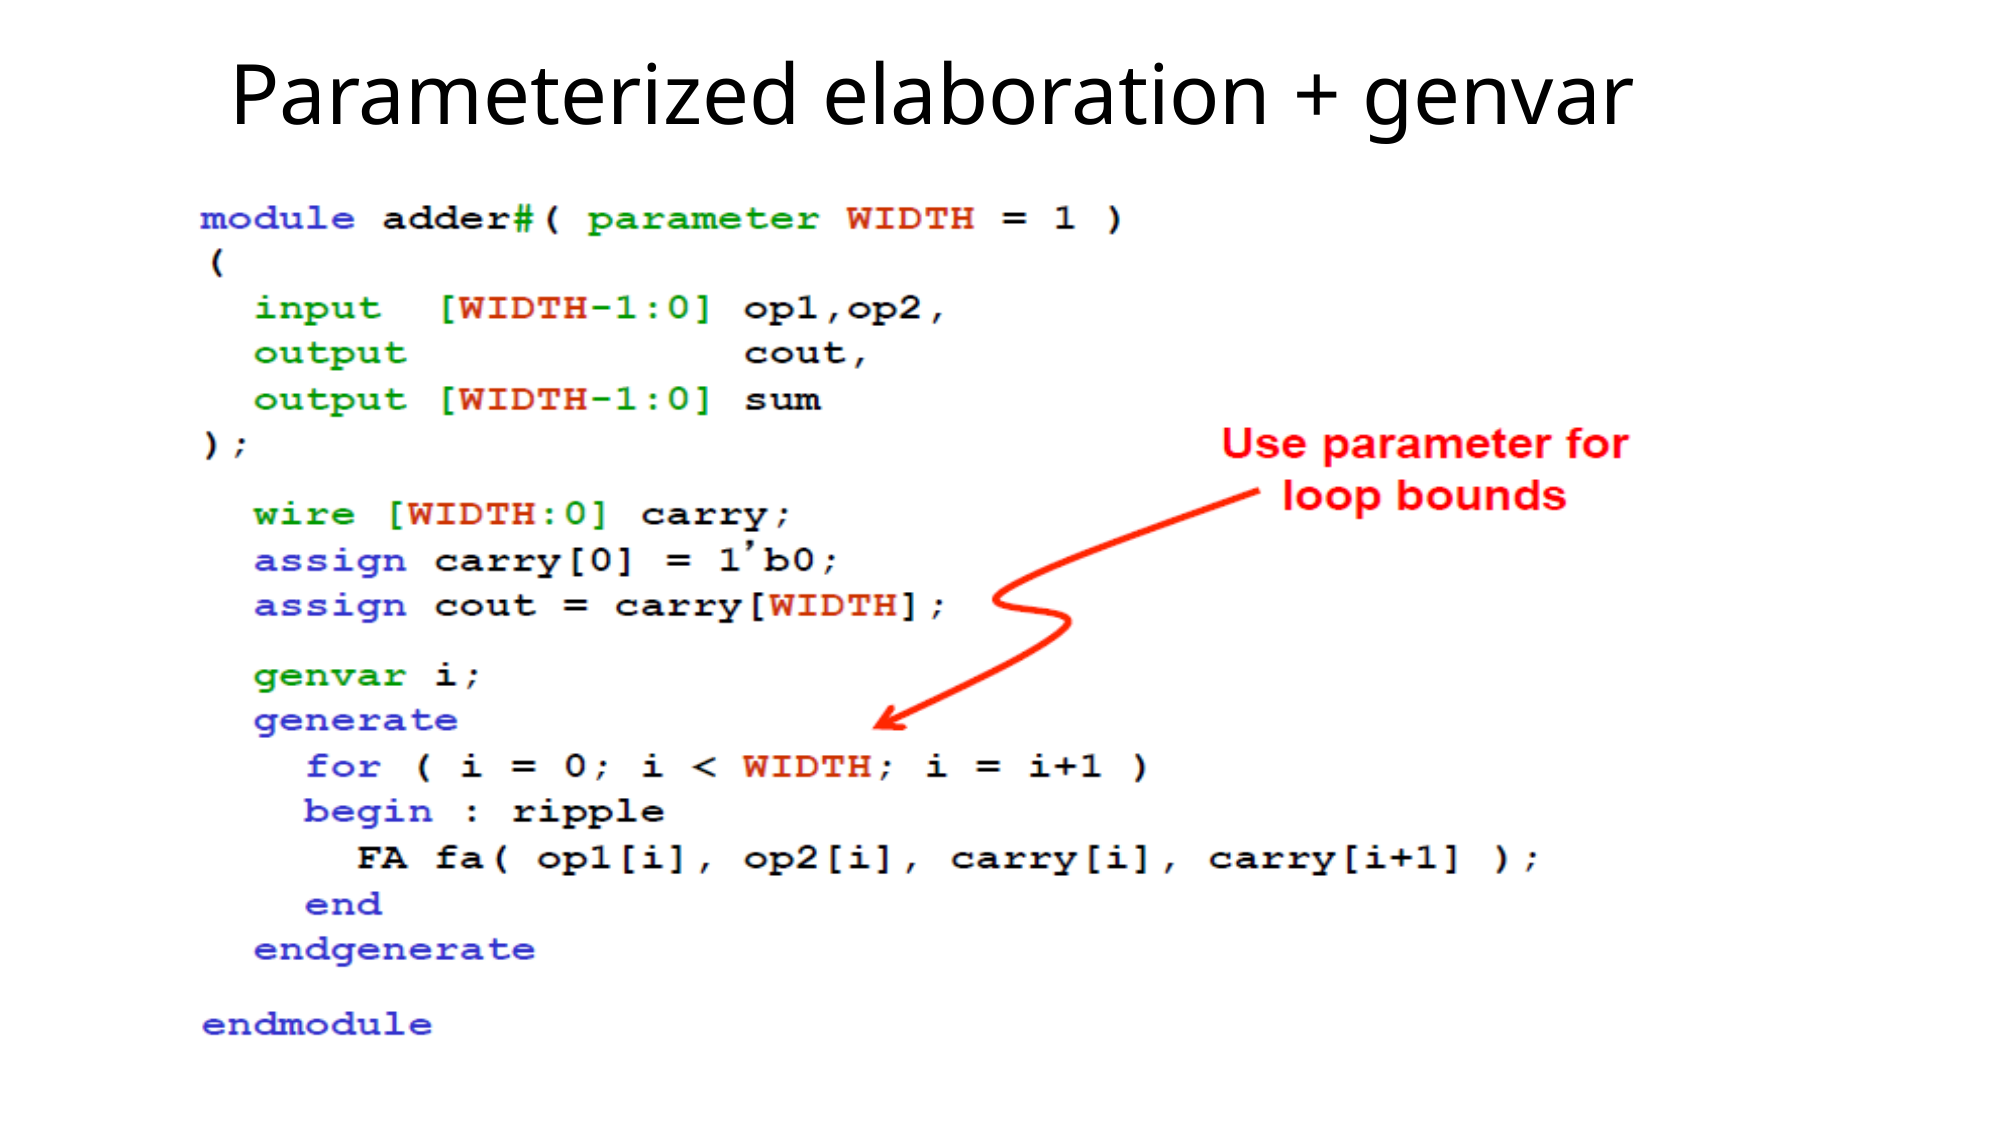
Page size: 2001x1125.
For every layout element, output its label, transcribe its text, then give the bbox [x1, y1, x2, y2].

text_box Parameterized elaboration + genvar [214, 34, 1807, 149]
picture [193, 188, 1754, 1046]
